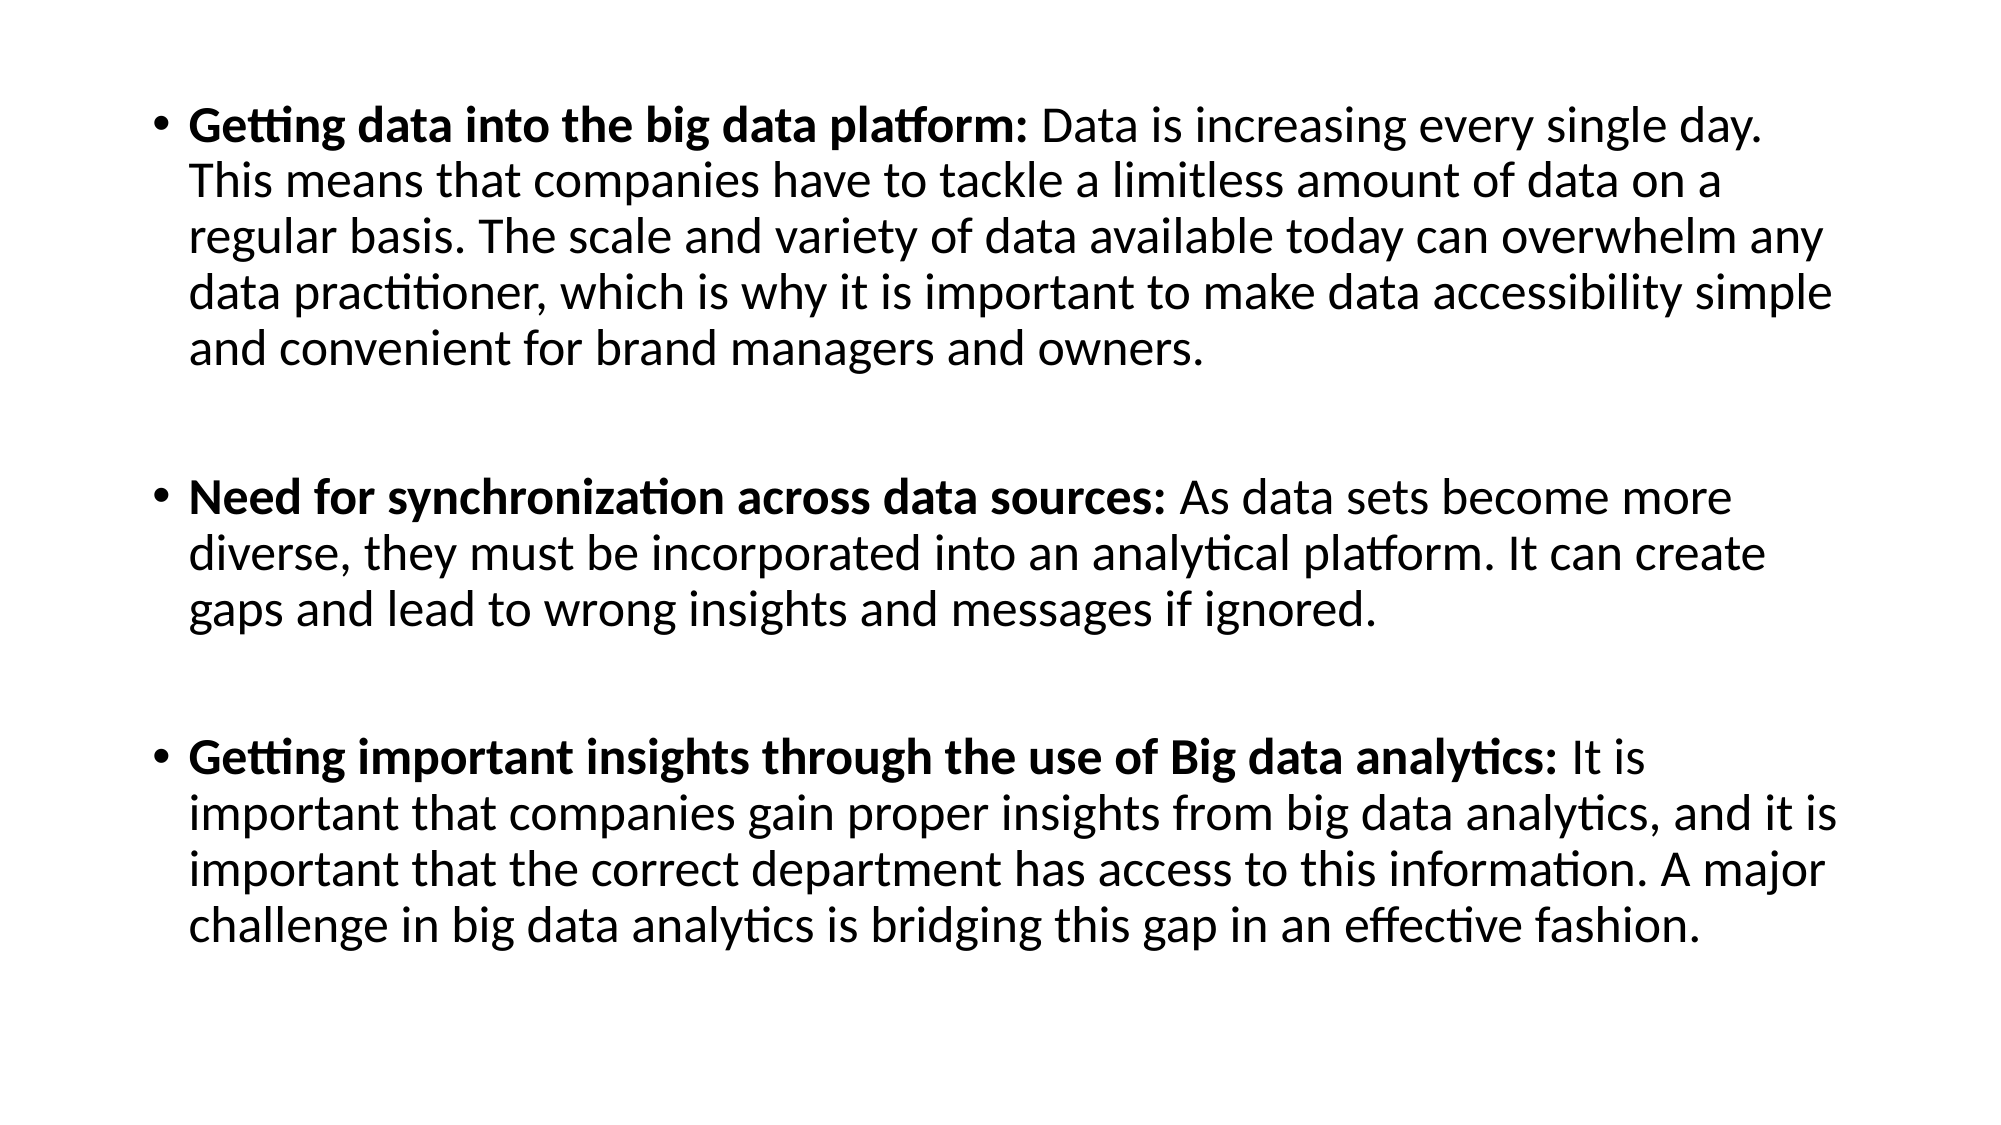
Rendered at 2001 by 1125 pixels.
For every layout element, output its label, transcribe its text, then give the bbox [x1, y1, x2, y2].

list Getting data into the big data platform: Data is increasing every single day. This means that companies have to tackle a limitless amount of data on a regular basis. The scale and variety of data available today can overwhelm any data practitioner, which is why it is important to make data accessibility simple and convenient for brand managers and owners. Need for synchronization across data sources: As data sets become more diverse, they must be incorporated into an analytical platform. It can create gaps and lead to wrong insights and messages if ignored. Getting important insights through the use of Big data analytics: It is important that companies gain proper insights from big data analytics, and it is important that the correct department has access to this information. A major challenge in big data analytics is bridging this gap in an effective fashion. [137, 90, 1863, 1014]
